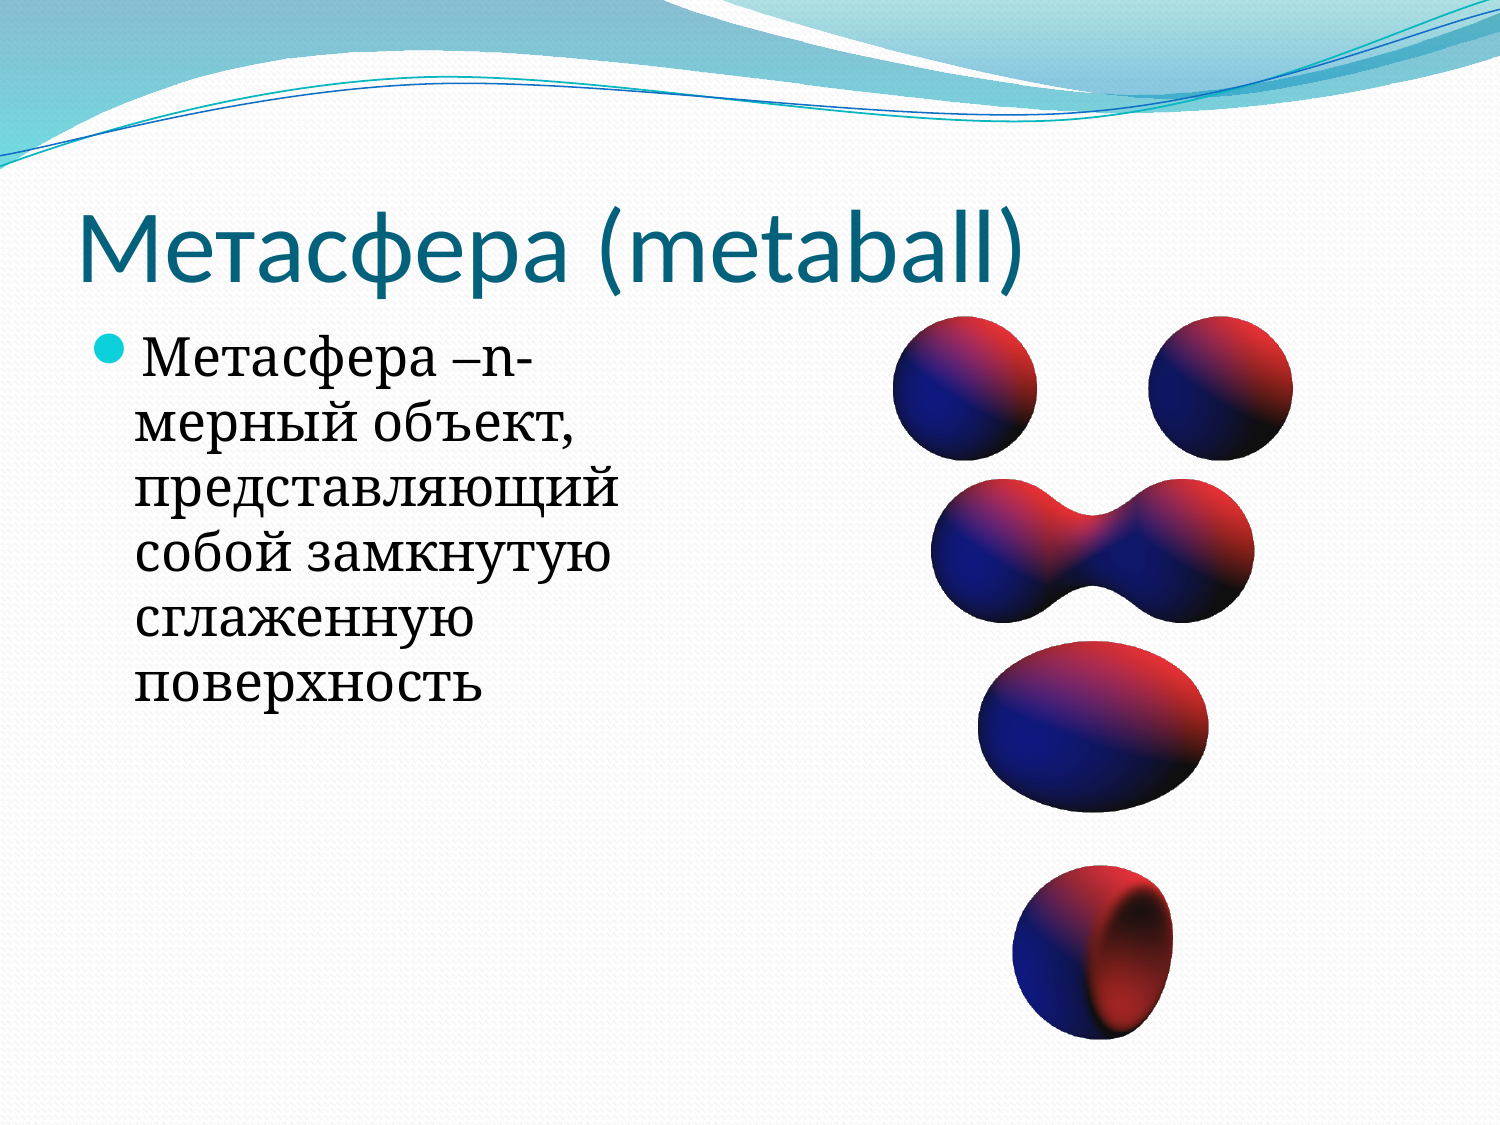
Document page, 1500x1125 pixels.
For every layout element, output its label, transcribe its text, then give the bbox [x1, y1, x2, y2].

list Метасфера –n-мерный объект, представляющий собой замкнутую сглаженную поверхность [75, 314, 738, 1043]
title Метасфера (metaball) [75, 115, 1425, 303]
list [890, 314, 1297, 1043]
